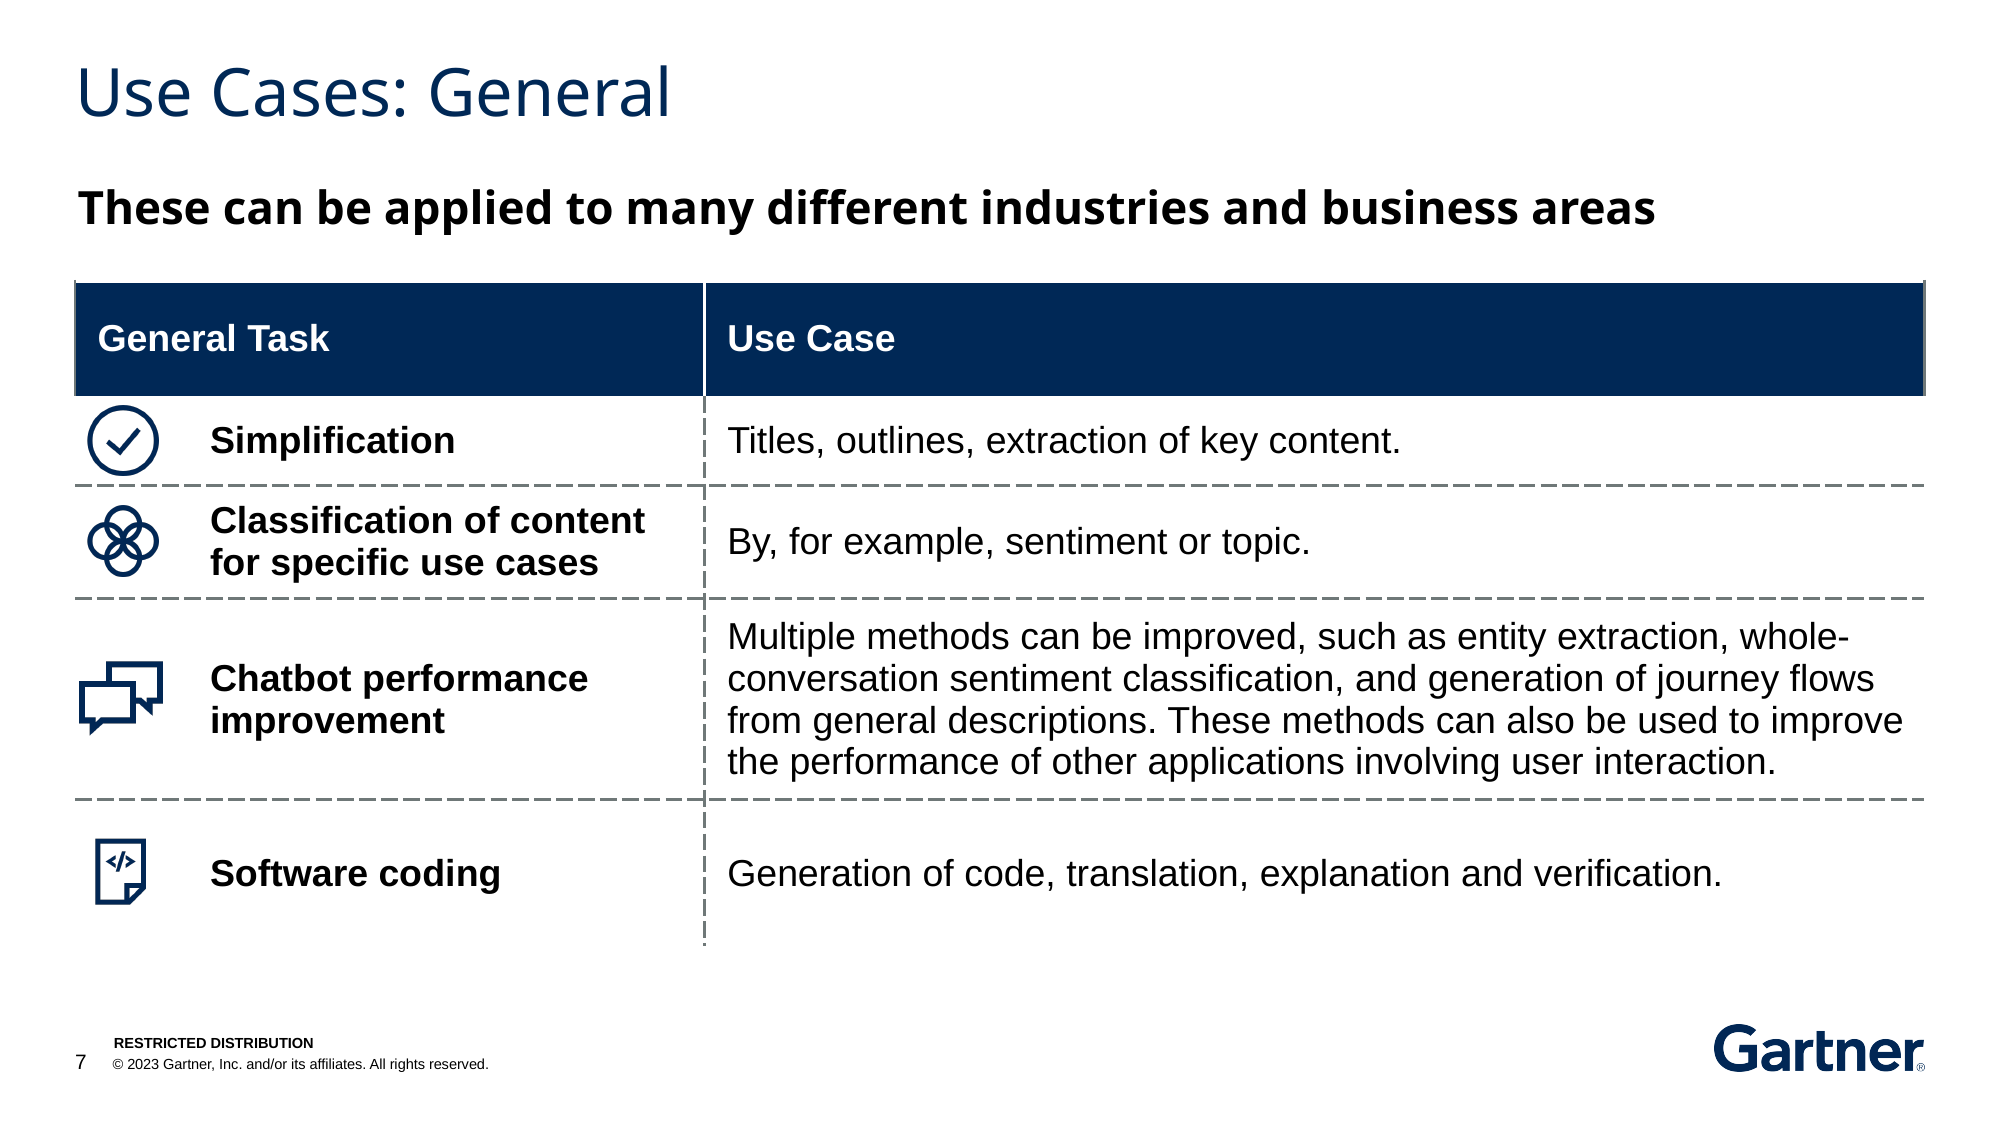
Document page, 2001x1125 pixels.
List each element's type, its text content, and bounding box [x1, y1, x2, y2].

text_box These can be applied to many different industries and business areas [77, 185, 1925, 235]
picture [1714, 1024, 1925, 1072]
picture [77, 405, 169, 476]
picture [67, 655, 175, 740]
table_cell Chatbot performance improvement [75, 598, 705, 800]
table_cell Classification of content for specific use cases [75, 485, 705, 598]
table_header Use Case [706, 283, 1923, 396]
table_cell Software coding [75, 800, 705, 946]
table_header General Task [76, 283, 703, 396]
table_cell By, for example, sentiment or topic. [705, 485, 1924, 598]
picture [74, 836, 166, 907]
title Use Cases: General [75, 59, 1925, 134]
picture [77, 505, 169, 577]
table_cell Simplification [75, 396, 705, 485]
table_cell Generation of code, translation, explanation and verification. [705, 800, 1924, 946]
table_cell Multiple methods can be improved, such as entity extraction, whole-conversation sentiment classification, and generation of journey flows from general descriptions. These methods can also be used to improve the performance of other applications involving user interaction. [705, 598, 1924, 800]
table_cell Titles, outlines, extraction of key content. [705, 396, 1924, 485]
